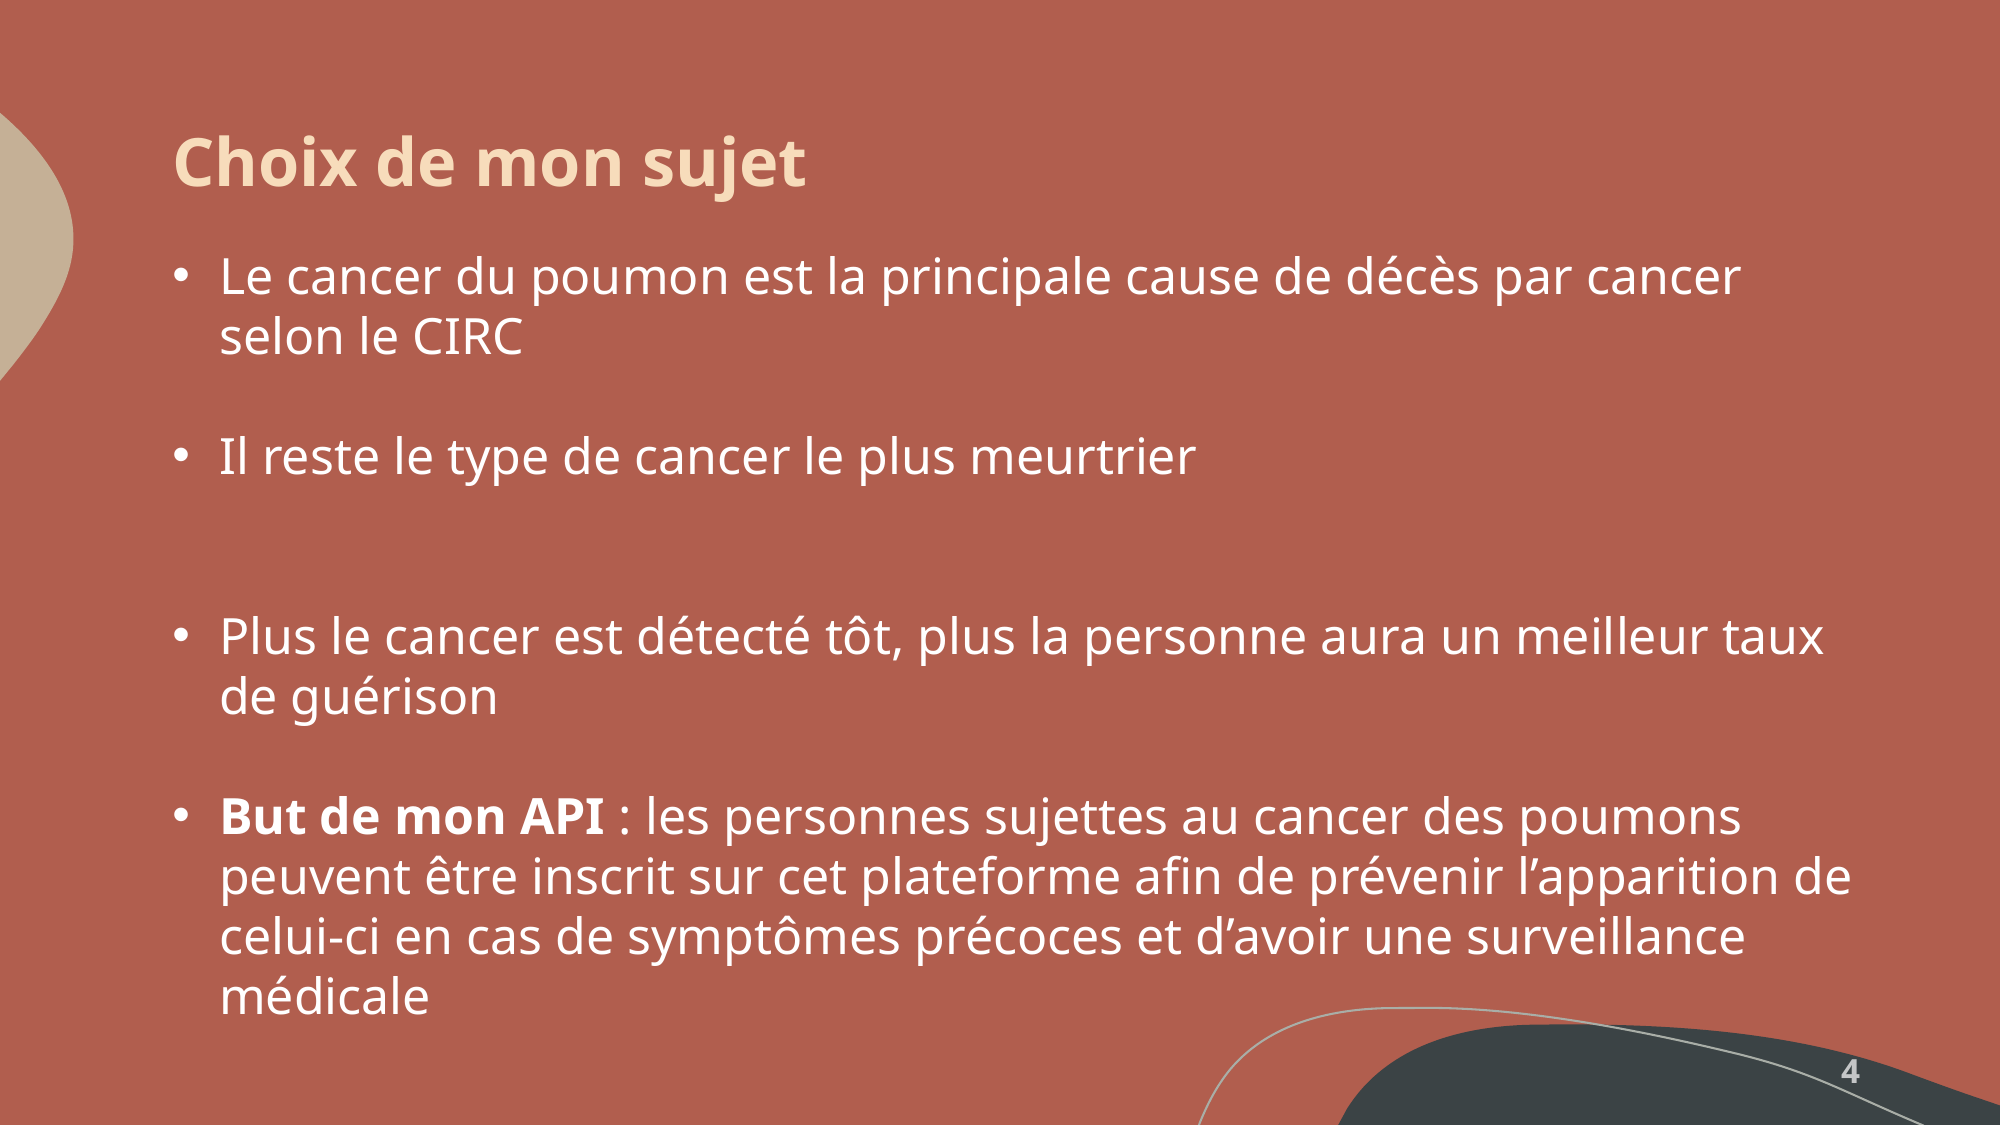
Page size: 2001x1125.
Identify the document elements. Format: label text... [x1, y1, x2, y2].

slide_number 4 [1625, 1042, 1875, 1103]
text_box Choix de mon sujet Le cancer du poumon est la principale cause de décès par cancer selon le CIRC Il reste le type de cancer le plus meurtrier Plus le cancer est détecté tôt, plus la personne aura un meilleur taux de guérison But de mon API : les personnes sujettes au cancer des poumons peuvent être inscrit sur cet plateforme afin de prévenir l’apparition de celui-ci en cas de symptômes précoces et d’avoir une surveillance médicale [157, 22, 1875, 1125]
